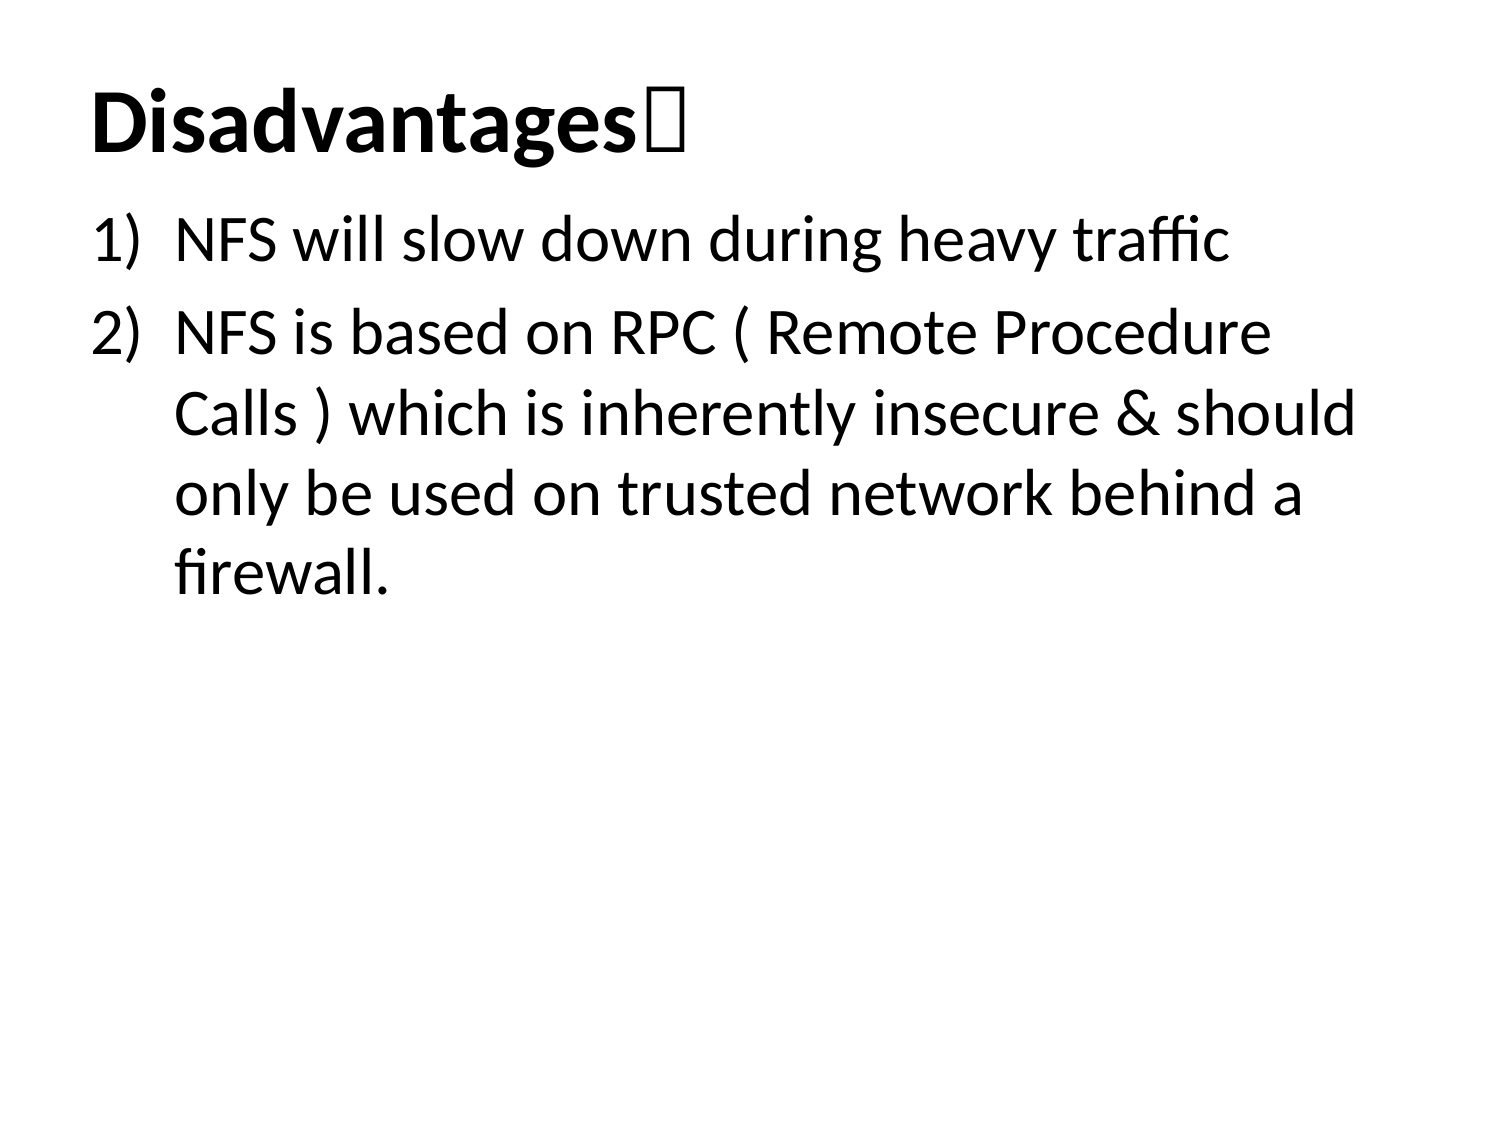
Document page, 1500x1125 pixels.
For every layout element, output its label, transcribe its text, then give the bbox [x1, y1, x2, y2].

title Disadvantages [75, 45, 1425, 187]
list NFS will slow down during heavy traffic NFS is based on RPC ( Remote Procedure Calls ) which is inherently insecure & should only be used on trusted network behind a firewall. [75, 187, 1425, 1063]
